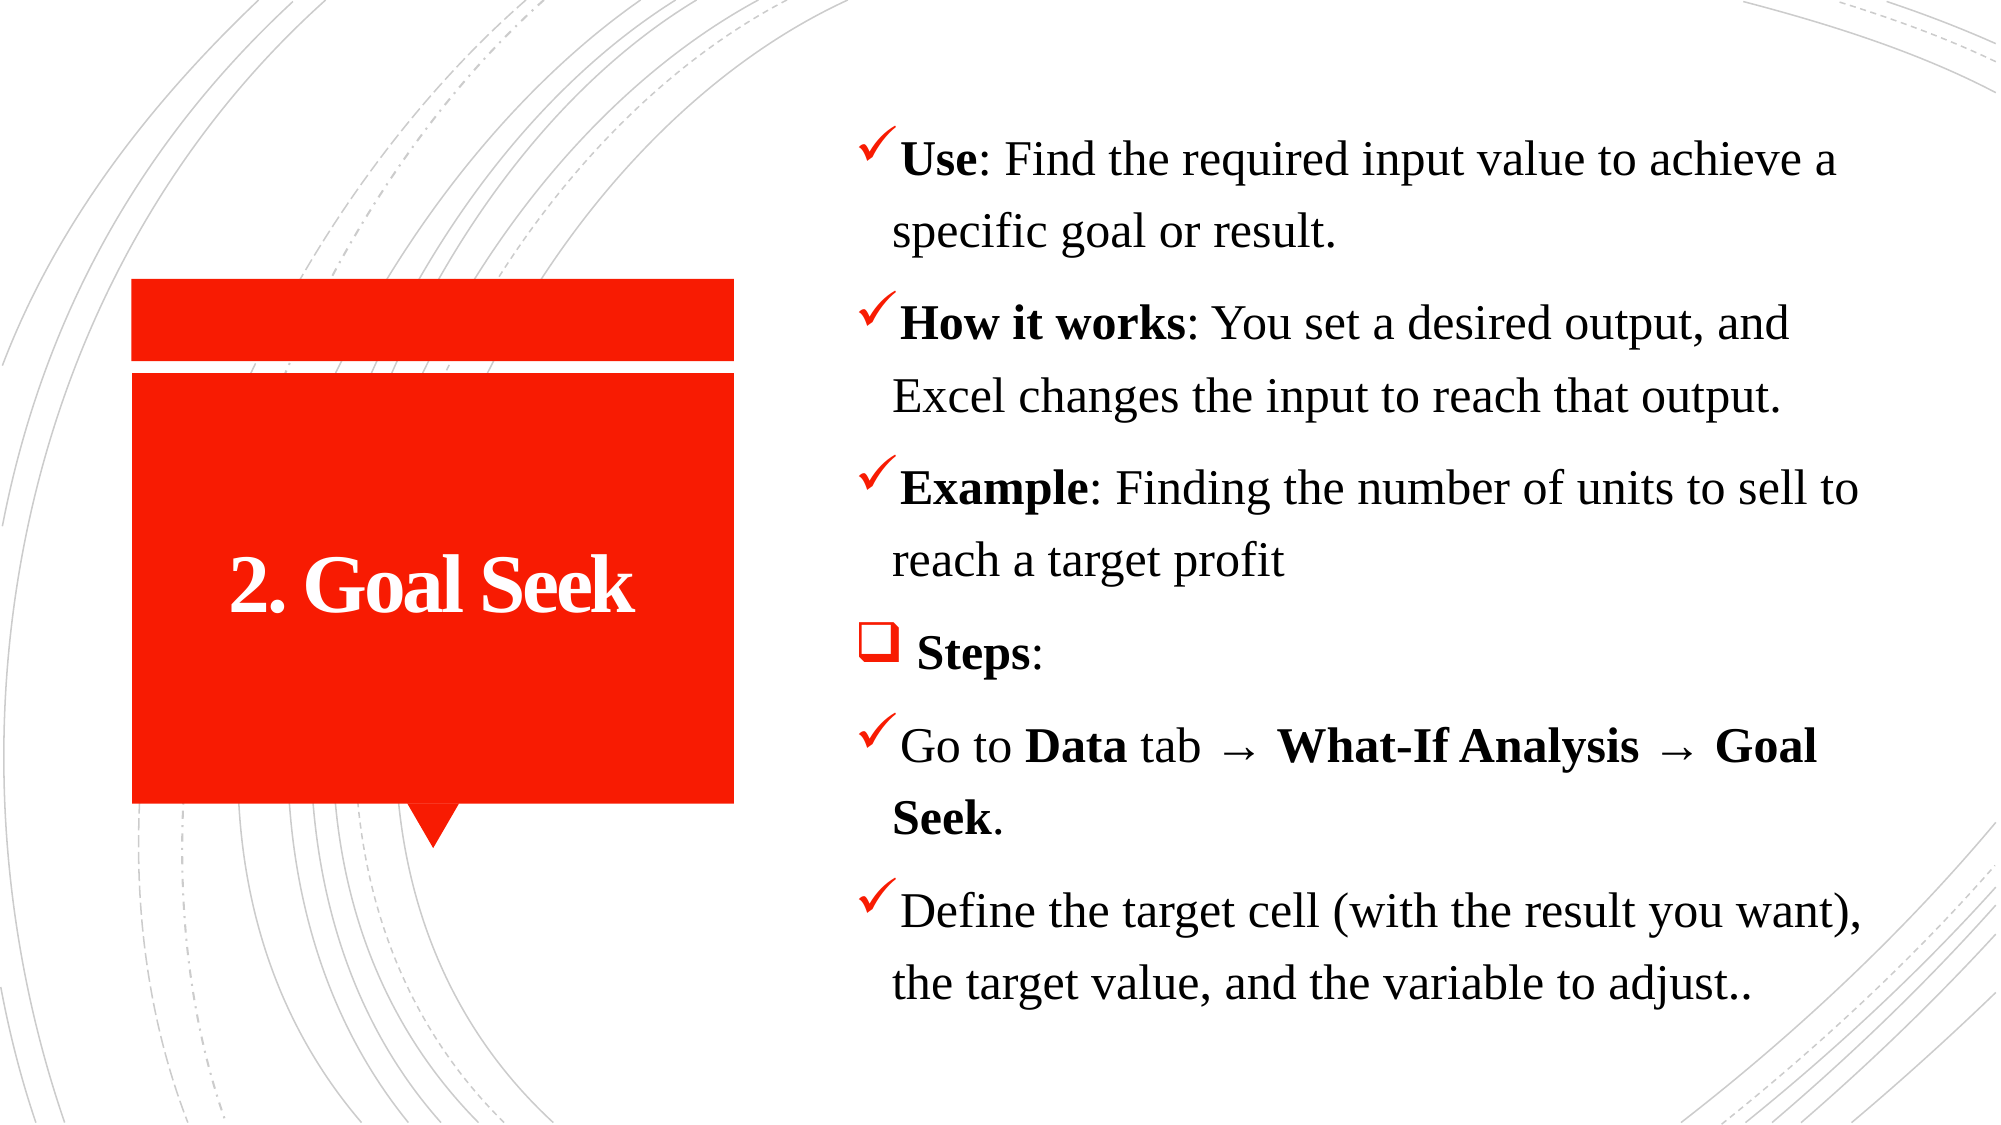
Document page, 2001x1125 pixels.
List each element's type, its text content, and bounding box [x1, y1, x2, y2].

title 2. Goal Seek [145, 385, 720, 789]
list Use: Find the required input value to achieve a specific goal or result. How it works: You set a desired output, and Excel changes the input to reach that output. Example: Finding the number of units to sell to reach a target profit Steps: Go to Data tab → What-If Analysis → Goal Seek. Define the target cell (with the result you want), the target value, and the variable to adjust.. [839, 72, 1911, 1050]
